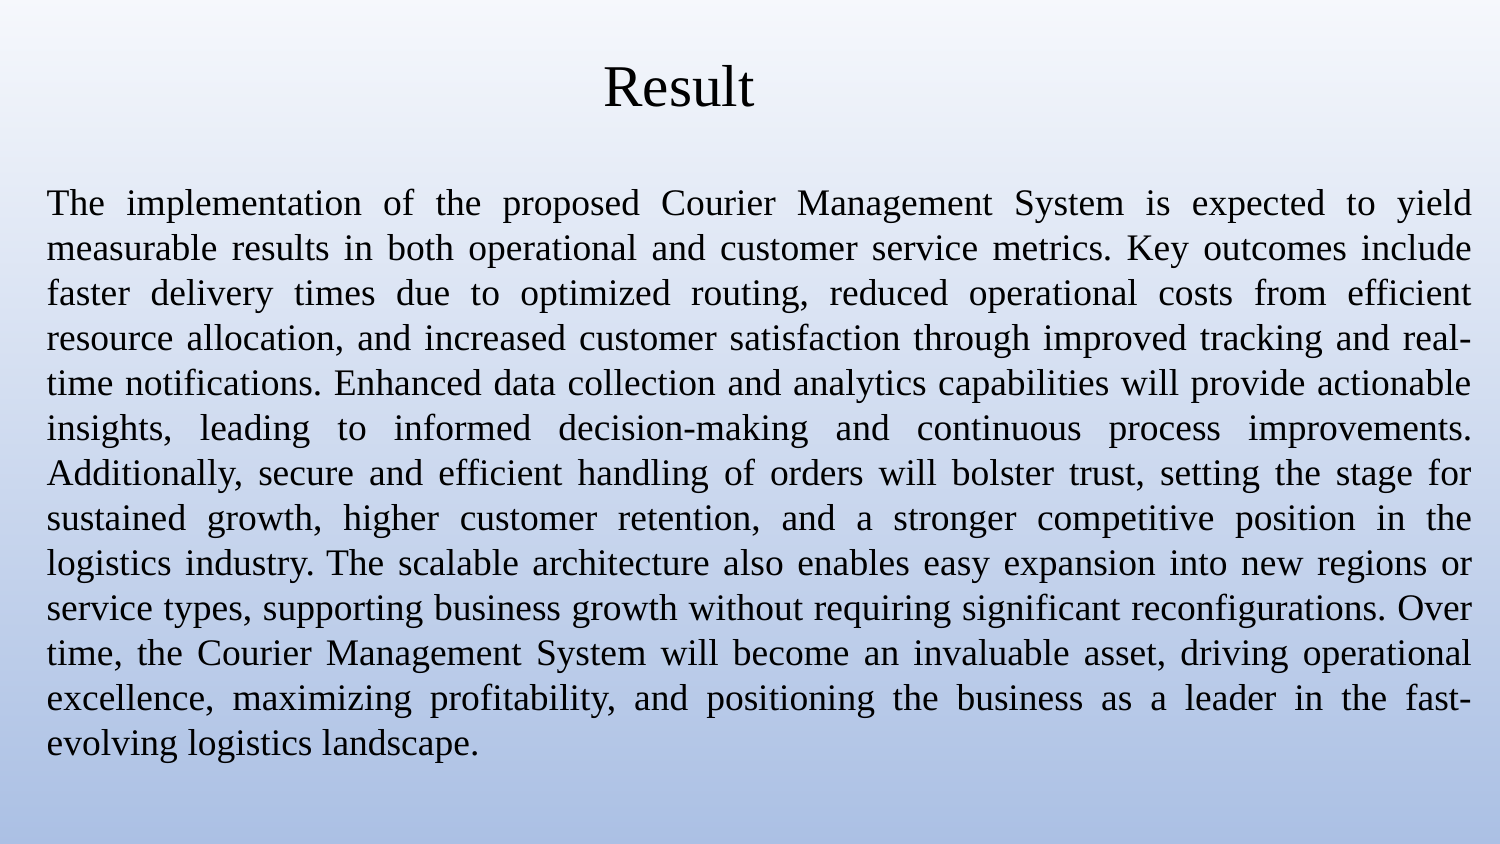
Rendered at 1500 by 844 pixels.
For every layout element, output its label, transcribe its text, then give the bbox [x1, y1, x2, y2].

title Result [588, 40, 1500, 135]
list The implementation of the proposed Courier Management System is expected to yield measurable results in both operational and customer service metrics. Key outcomes include faster delivery times due to optimized routing, reduced operational costs from efficient resource allocation, and increased customer satisfaction through improved tracking and real-time notifications. Enhanced data collection and analytics capabilities will provide actionable insights, leading to informed decision-making and continuous process improvements. Additionally, secure and efficient handling of orders will bolster trust, setting the stage for sustained growth, higher customer retention, and a stronger competitive position in the logistics industry. The scalable architecture also enables easy expansion into new regions or service types, supporting business growth without requiring significant reconfigurations. Over time, the Courier Management System will become an invaluable asset, driving operational excellence, maximizing profitability, and positioning the business as a leader in the fast-evolving logistics landscape. [31, 170, 1489, 816]
